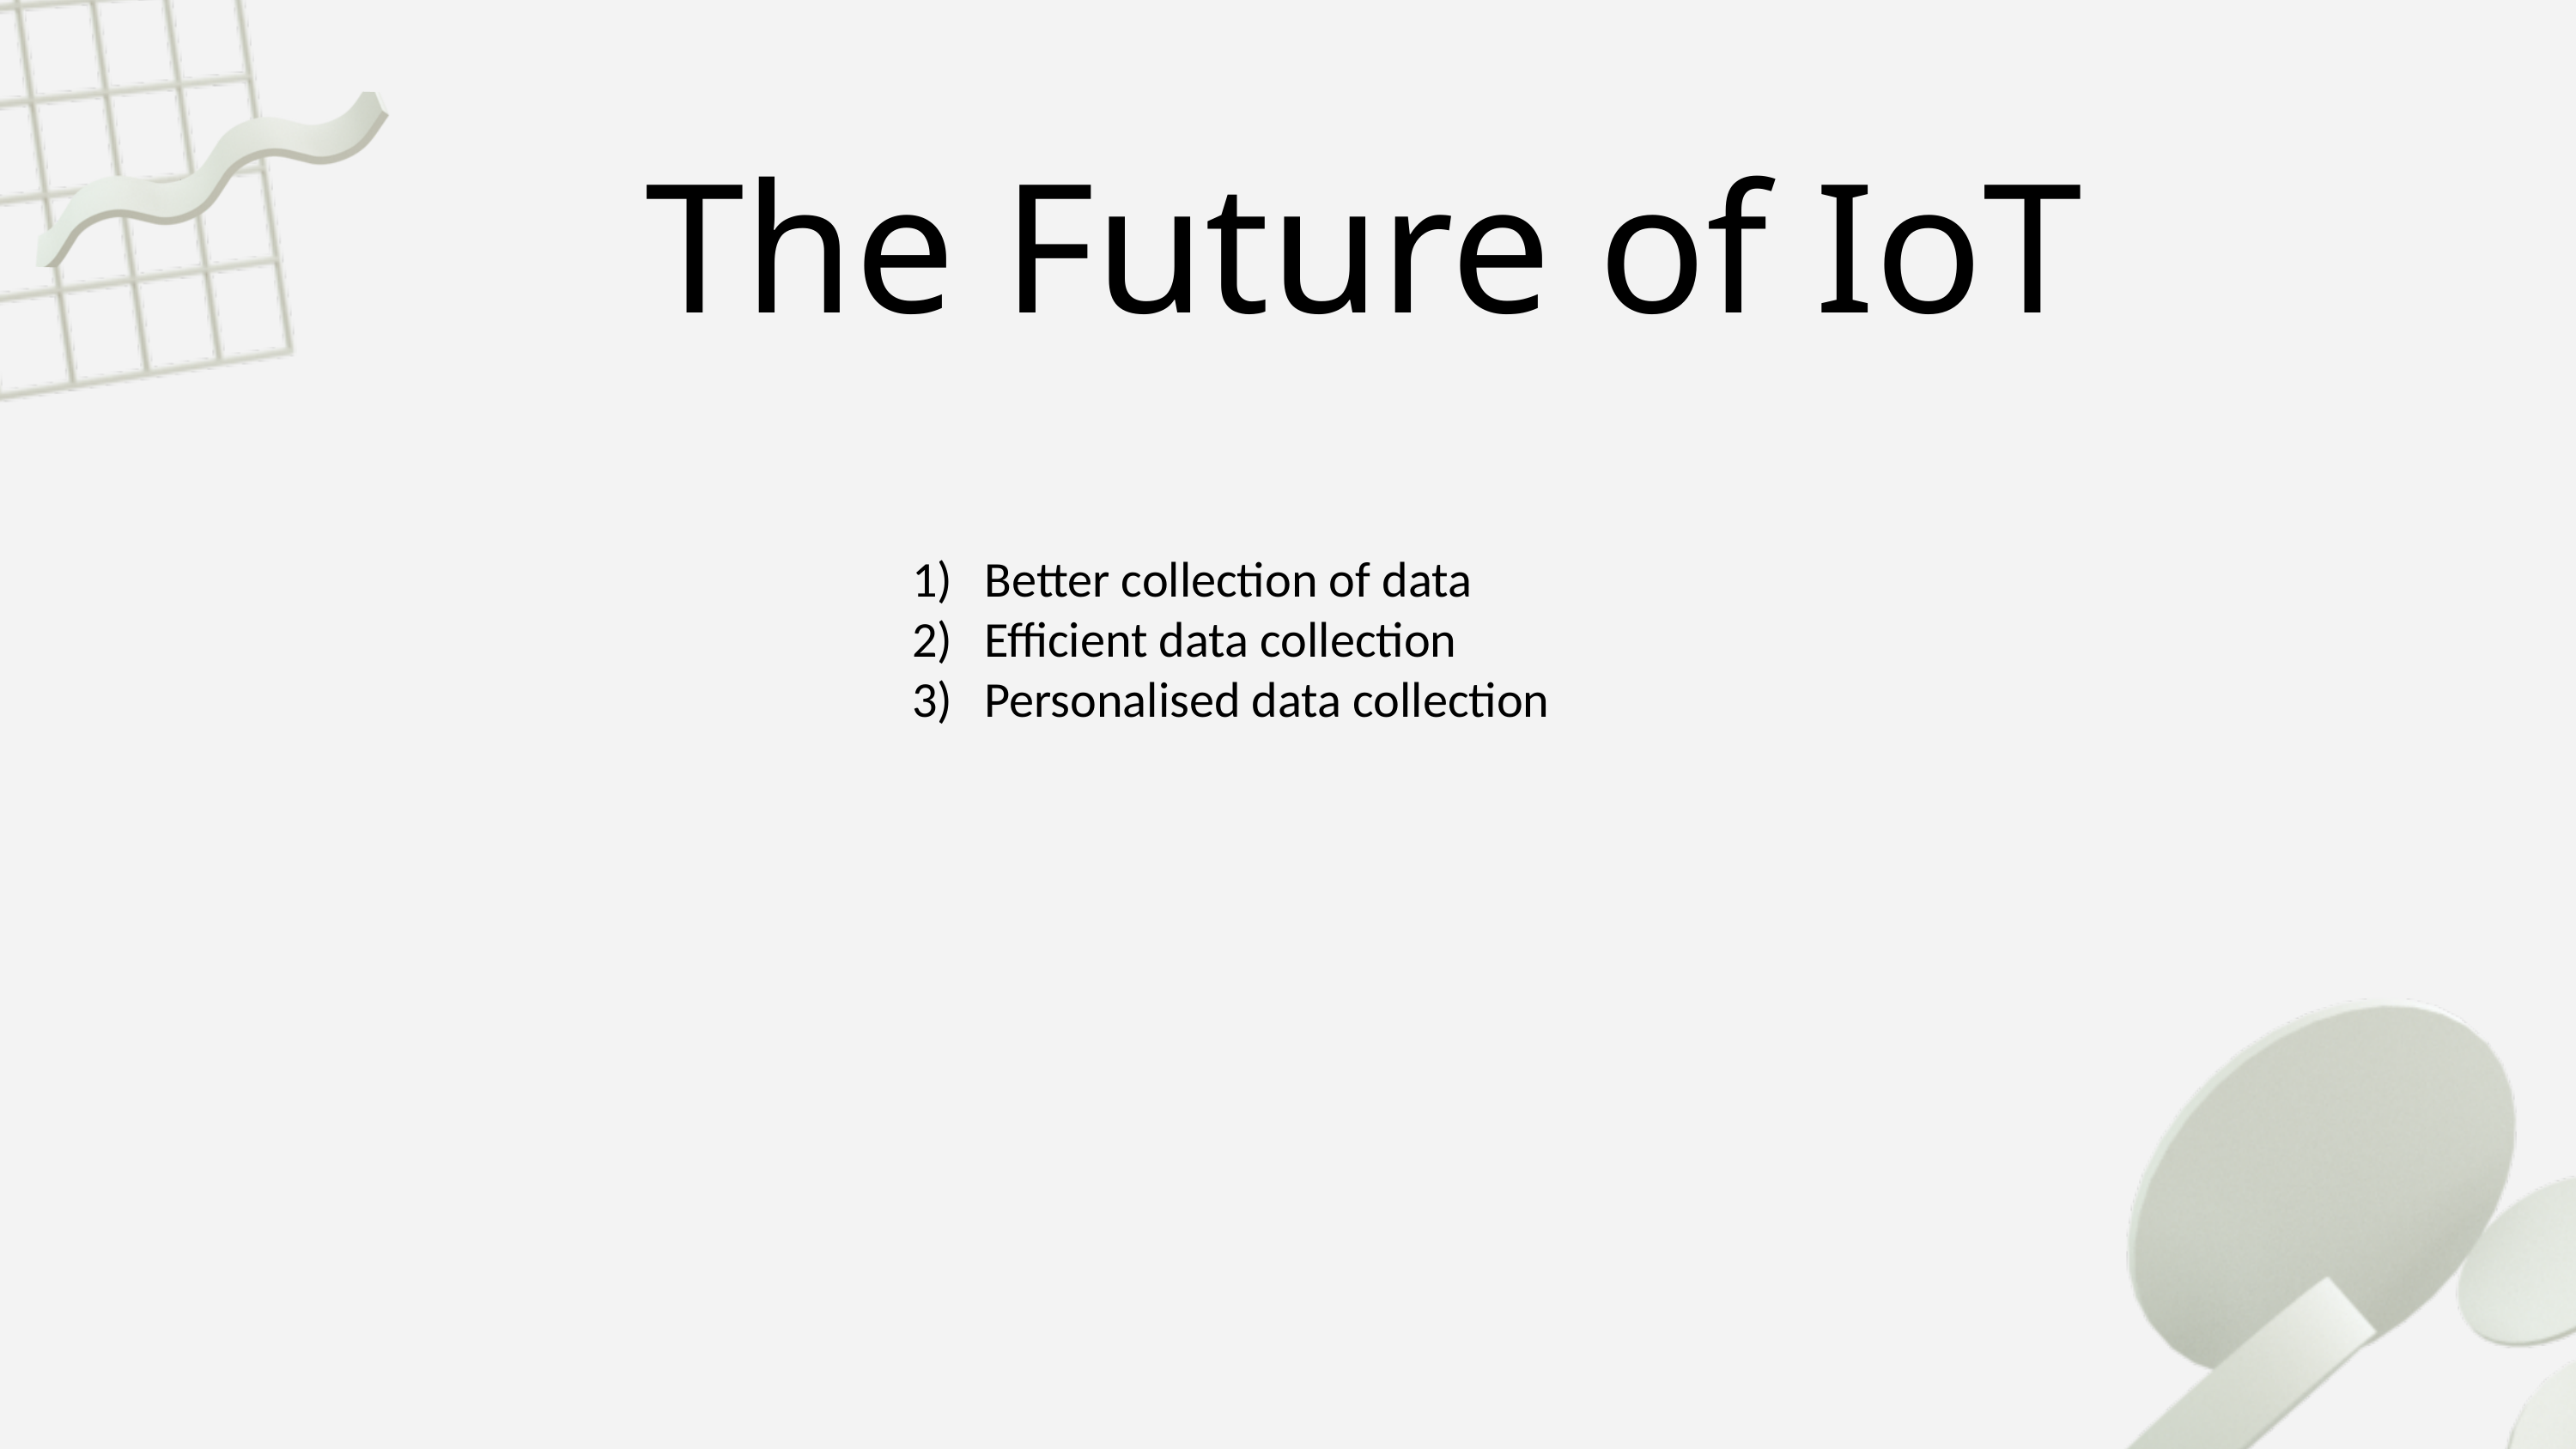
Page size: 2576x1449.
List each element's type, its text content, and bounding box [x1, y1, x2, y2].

text_box [0, 0, 297, 415]
text_box [2106, 997, 2576, 1449]
text_box The Future of IoT [369, 151, 2358, 349]
text_box Better collection of data Efficient data collection Personalised data collection [899, 540, 2293, 794]
text_box [34, 80, 391, 280]
